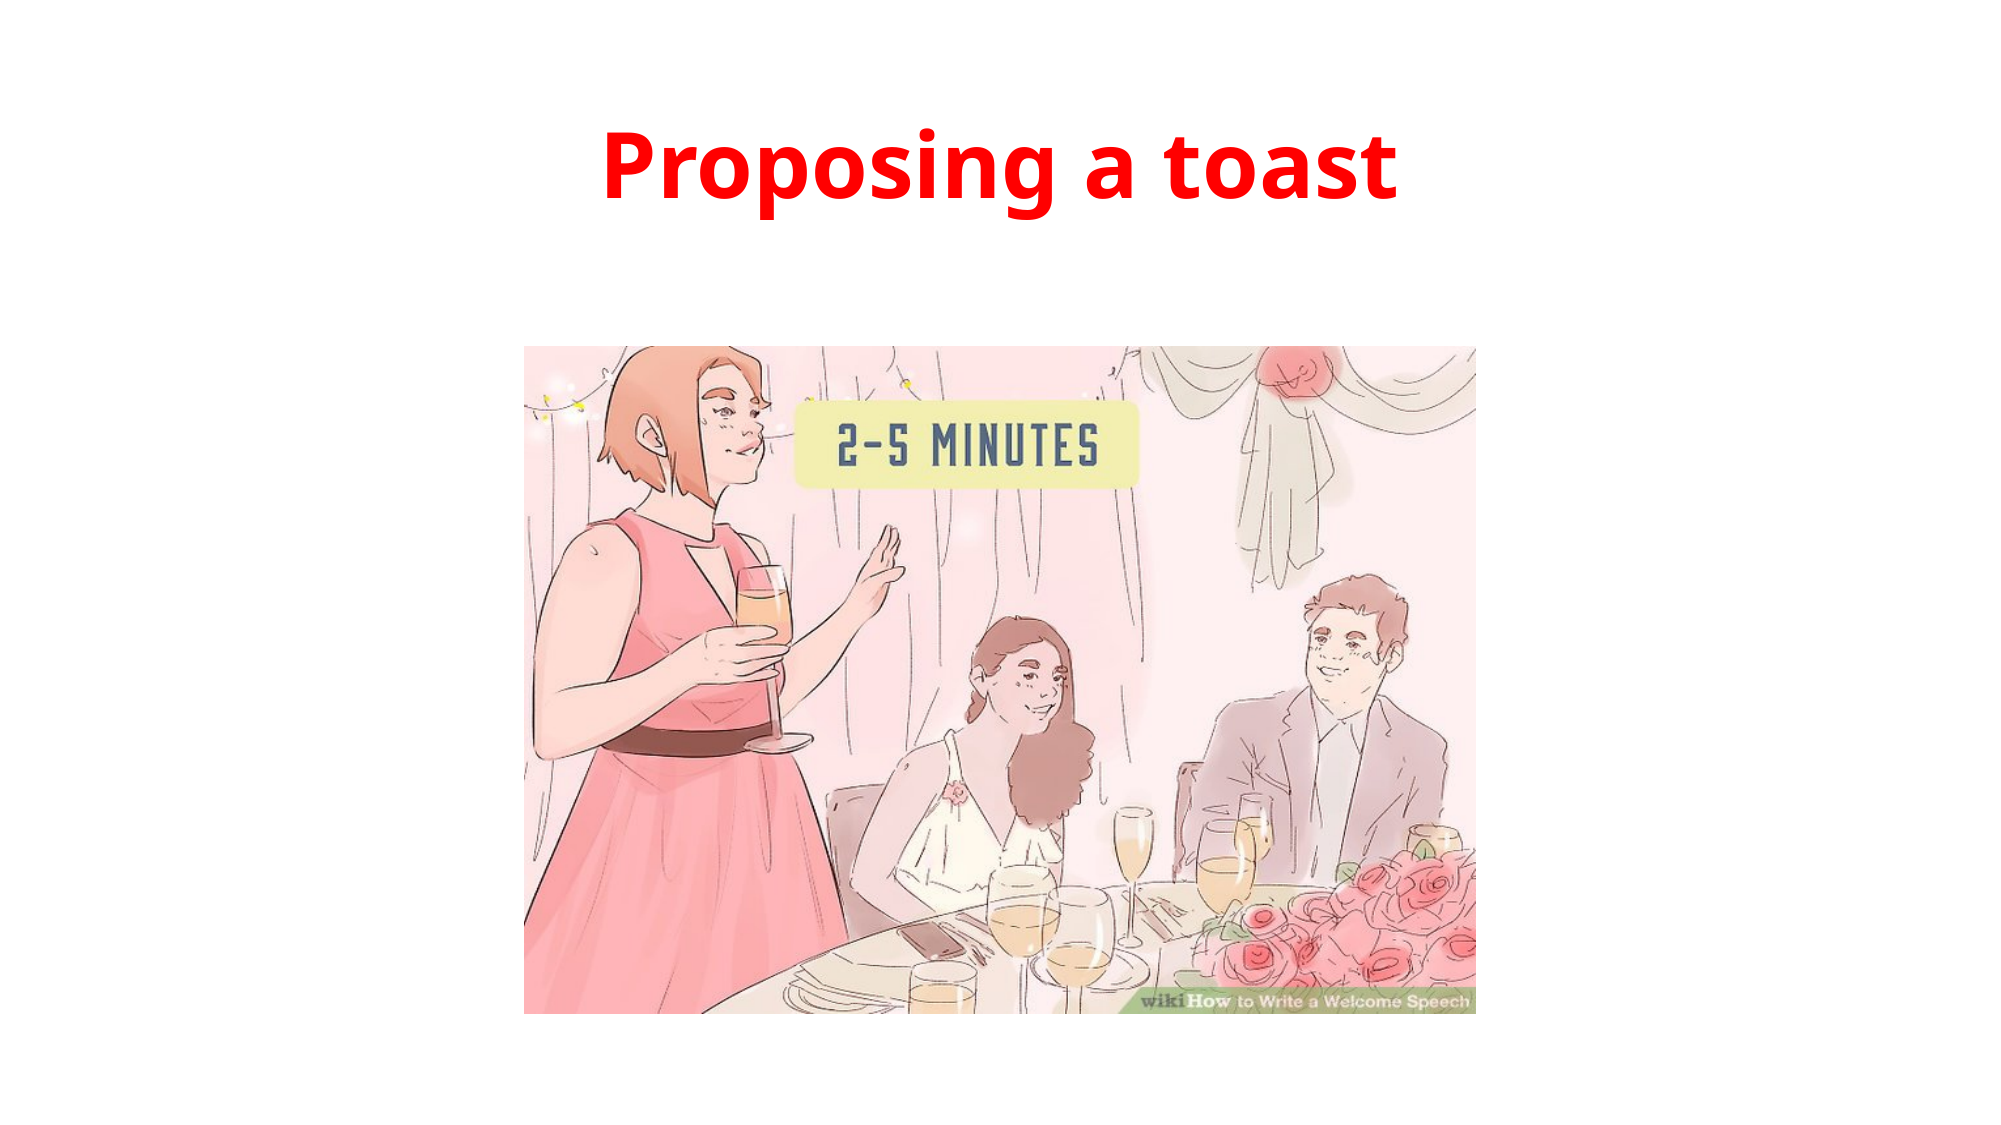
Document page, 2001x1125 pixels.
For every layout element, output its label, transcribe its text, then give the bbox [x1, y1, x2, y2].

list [524, 346, 1476, 1014]
title Proposing a toast [137, 59, 1863, 278]
